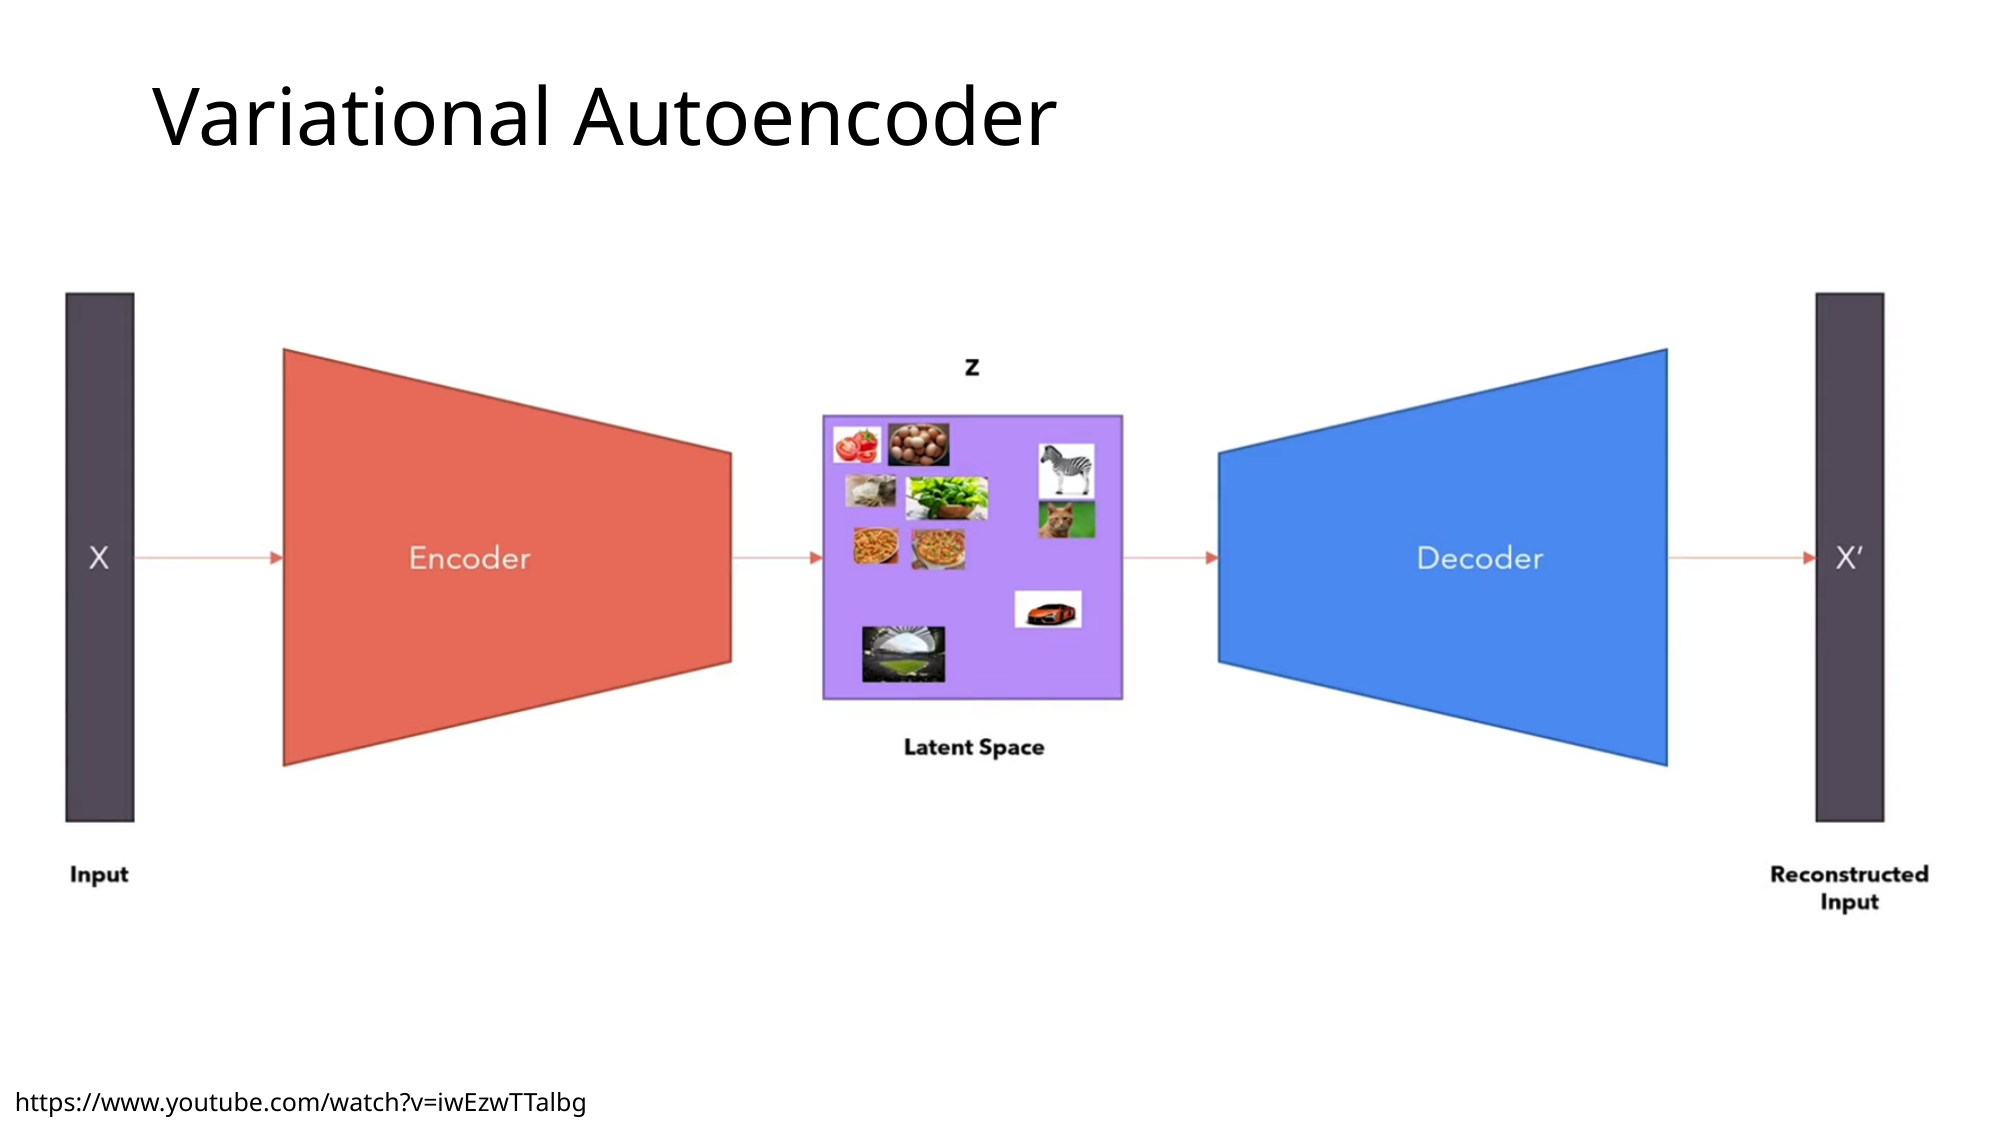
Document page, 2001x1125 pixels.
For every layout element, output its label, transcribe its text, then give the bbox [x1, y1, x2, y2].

text_box Variational Autoencoder [137, 59, 1863, 174]
picture [0, 231, 1979, 969]
text_box https://www.youtube.com/watch?v=iwEzwTTalbg [0, 1079, 1000, 1125]
